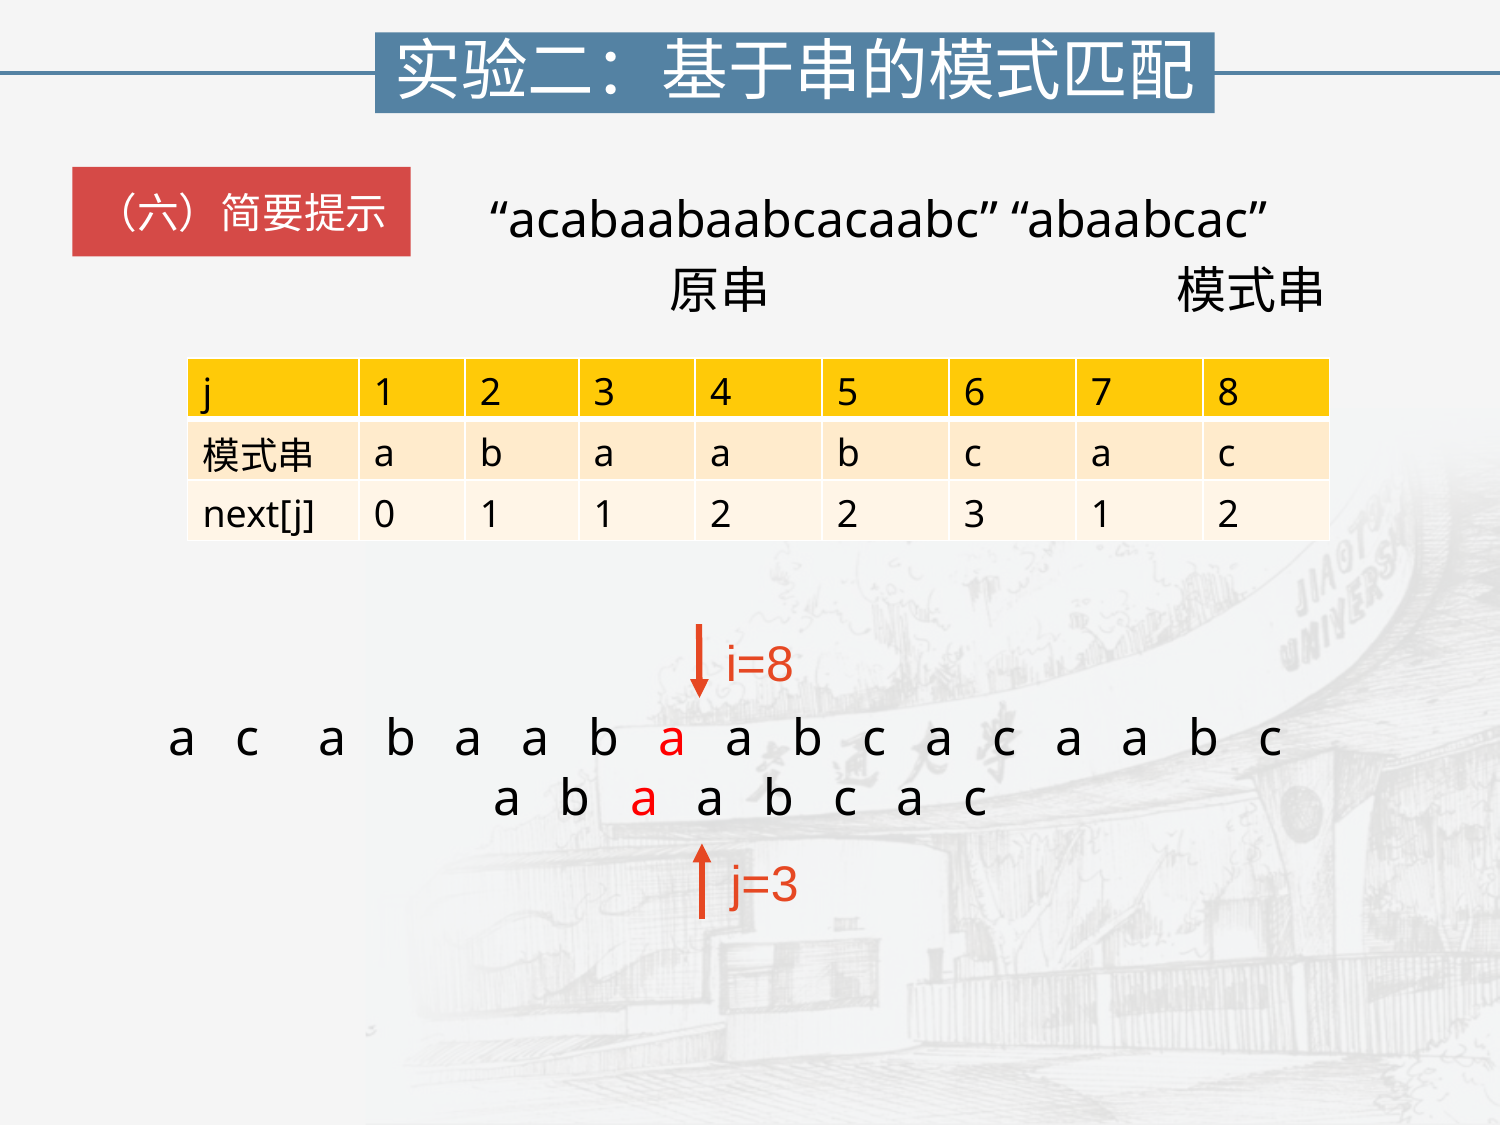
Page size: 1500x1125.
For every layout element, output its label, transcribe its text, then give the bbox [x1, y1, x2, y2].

table_cell c [950, 422, 1075, 479]
text_box i=8 [711, 624, 809, 699]
table_cell a [360, 422, 464, 479]
table_cell b [823, 422, 948, 479]
table_cell 1 [1077, 481, 1202, 540]
table_cell 2 [823, 481, 948, 540]
table_cell c [1204, 422, 1329, 479]
table_header j [188, 359, 358, 416]
table_header 2 [466, 359, 578, 416]
table_cell 模式串 [188, 422, 358, 479]
table_cell a [580, 422, 694, 479]
table_header 4 [696, 359, 821, 416]
table_cell 3 [950, 481, 1075, 540]
table_cell next[j] [188, 481, 358, 540]
table_header 1 [360, 359, 464, 416]
text_box “acabaabaabcacaabc” “abaabcac” [475, 173, 1386, 255]
table_cell a [1077, 422, 1202, 479]
table_cell 2 [1204, 481, 1329, 540]
table_cell 1 [580, 481, 694, 540]
table_header 5 [823, 359, 948, 416]
table_header 8 [1204, 359, 1329, 416]
table_cell 2 [696, 481, 821, 540]
table_header 7 [1077, 359, 1202, 416]
text_box a c a b a a b a a b c a c a a b c a b a a b c a c [153, 697, 1447, 833]
table_header 6 [950, 359, 1075, 416]
table_header 3 [580, 359, 694, 416]
text_box （六）简要提示 [71, 166, 412, 257]
text_box 实验二：基于串的模式匹配 [375, 32, 1215, 114]
text_box 原串 [655, 244, 844, 326]
table_cell a [696, 422, 821, 479]
table_cell 1 [466, 481, 578, 540]
text_box j=3 [715, 843, 814, 919]
text_box 模式串 [1161, 244, 1413, 326]
table_cell 0 [360, 481, 464, 540]
table_cell b [466, 422, 578, 479]
